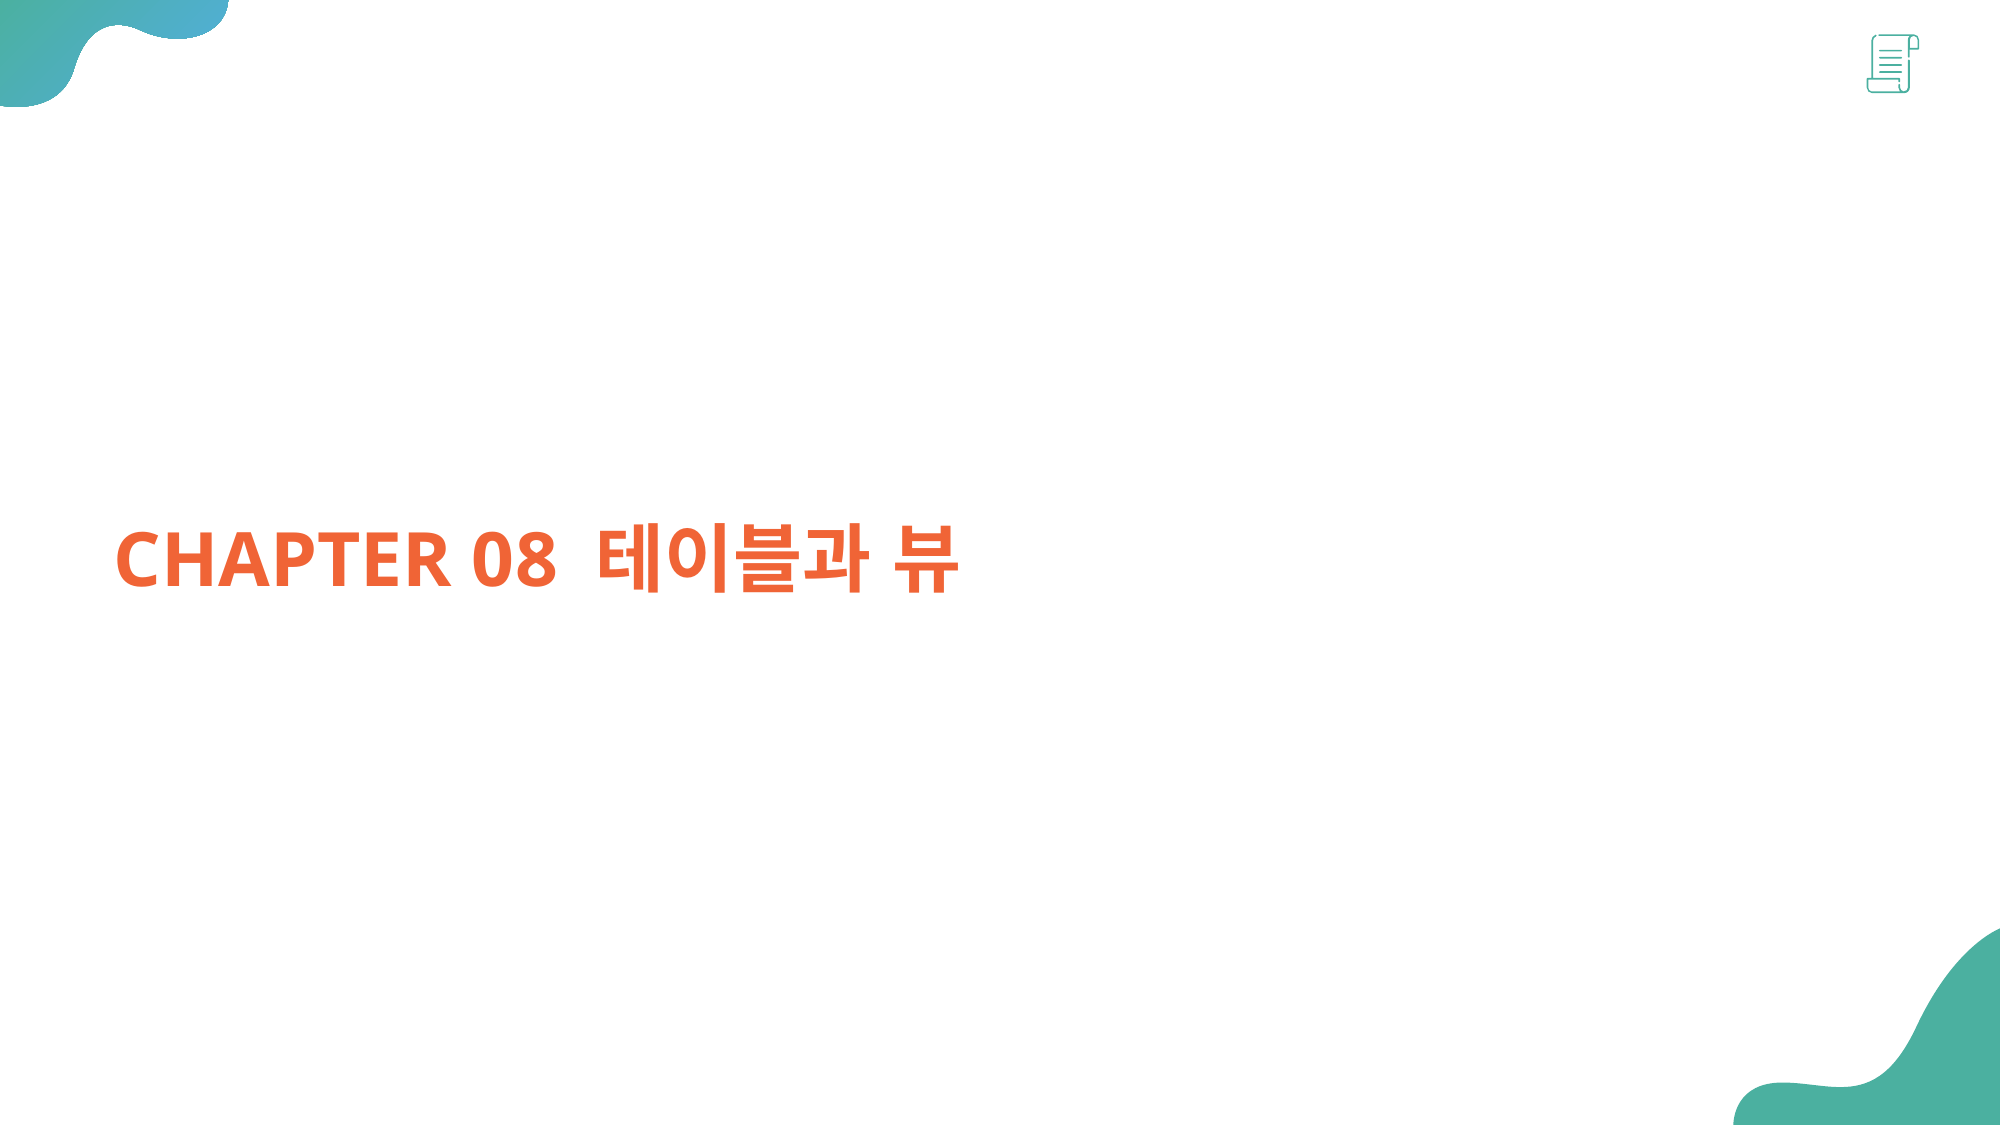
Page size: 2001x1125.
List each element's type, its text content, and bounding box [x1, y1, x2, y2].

list CHAPTER 08 테이블과 뷰 [113, 481, 1798, 644]
